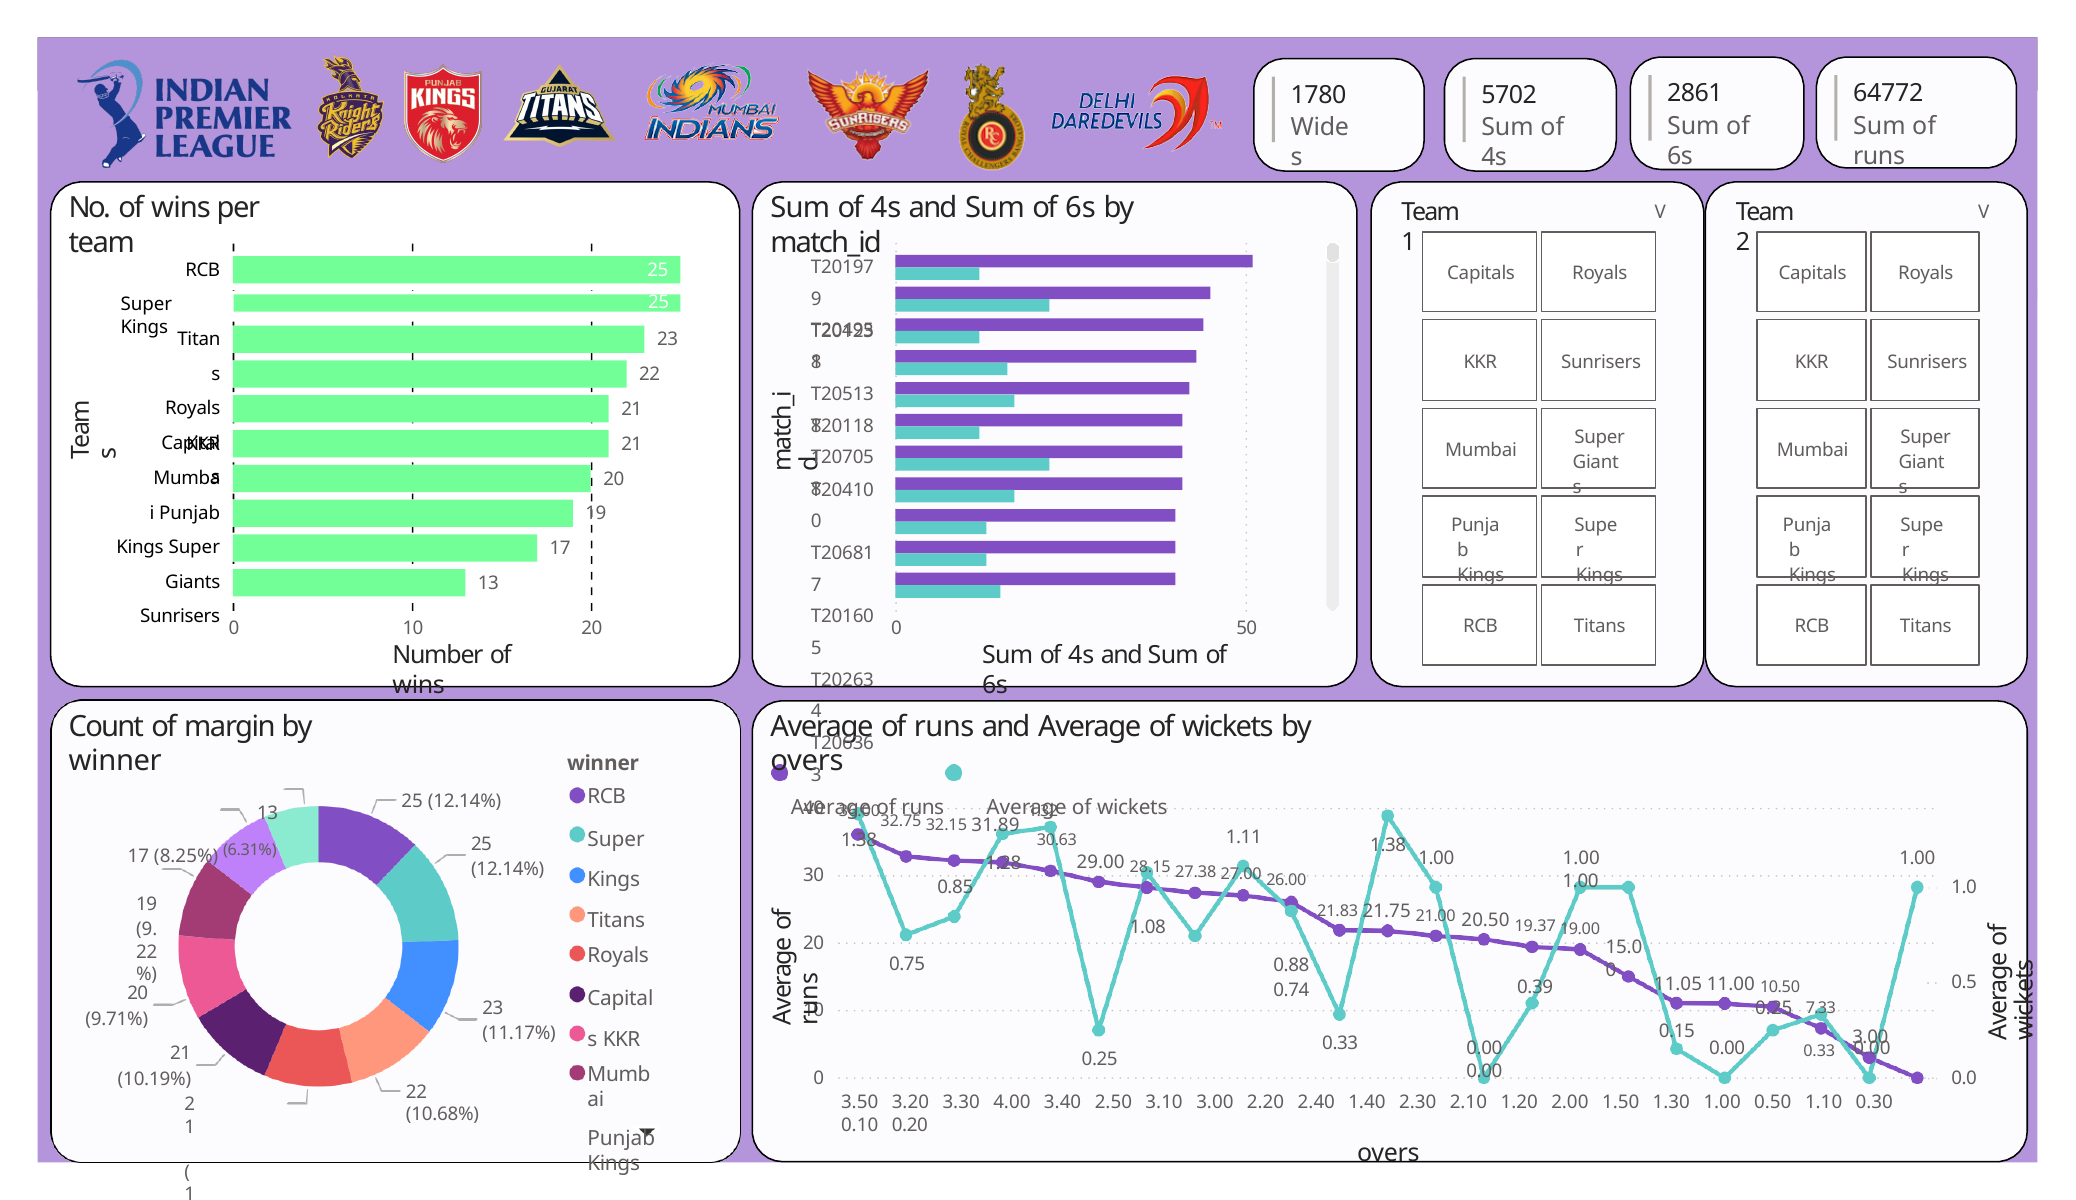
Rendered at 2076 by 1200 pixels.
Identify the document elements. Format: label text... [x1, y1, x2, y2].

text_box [1755, 230, 1868, 313]
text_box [751, 620, 1358, 688]
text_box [1629, 55, 1805, 171]
text_box 21 (10.19%) 21 (10.19%) [116, 1172, 284, 1200]
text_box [1540, 318, 1657, 402]
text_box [771, 764, 962, 781]
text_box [1369, 180, 1701, 688]
picture [49, 699, 741, 1163]
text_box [1429, 407, 1537, 490]
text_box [1755, 494, 1865, 579]
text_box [1870, 407, 1980, 490]
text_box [1443, 57, 1618, 173]
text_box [1815, 55, 2018, 169]
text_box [1870, 584, 1980, 666]
picture [851, 807, 1937, 1084]
text_box [37, 37, 2038, 1163]
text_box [626, 44, 1426, 612]
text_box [65, 48, 482, 172]
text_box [751, 699, 2029, 1163]
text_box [1429, 494, 1536, 579]
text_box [1755, 584, 1865, 666]
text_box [1540, 494, 1657, 579]
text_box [1870, 494, 1980, 579]
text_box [1429, 230, 1538, 313]
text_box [49, 180, 741, 688]
picture [502, 63, 616, 148]
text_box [1540, 407, 1657, 490]
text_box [1755, 407, 1866, 490]
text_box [1870, 318, 1980, 402]
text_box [1870, 230, 1980, 313]
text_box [1755, 318, 1866, 402]
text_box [1429, 318, 1537, 402]
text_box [1540, 230, 1657, 313]
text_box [1704, 180, 2029, 688]
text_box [1421, 584, 1536, 666]
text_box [1540, 584, 1657, 666]
